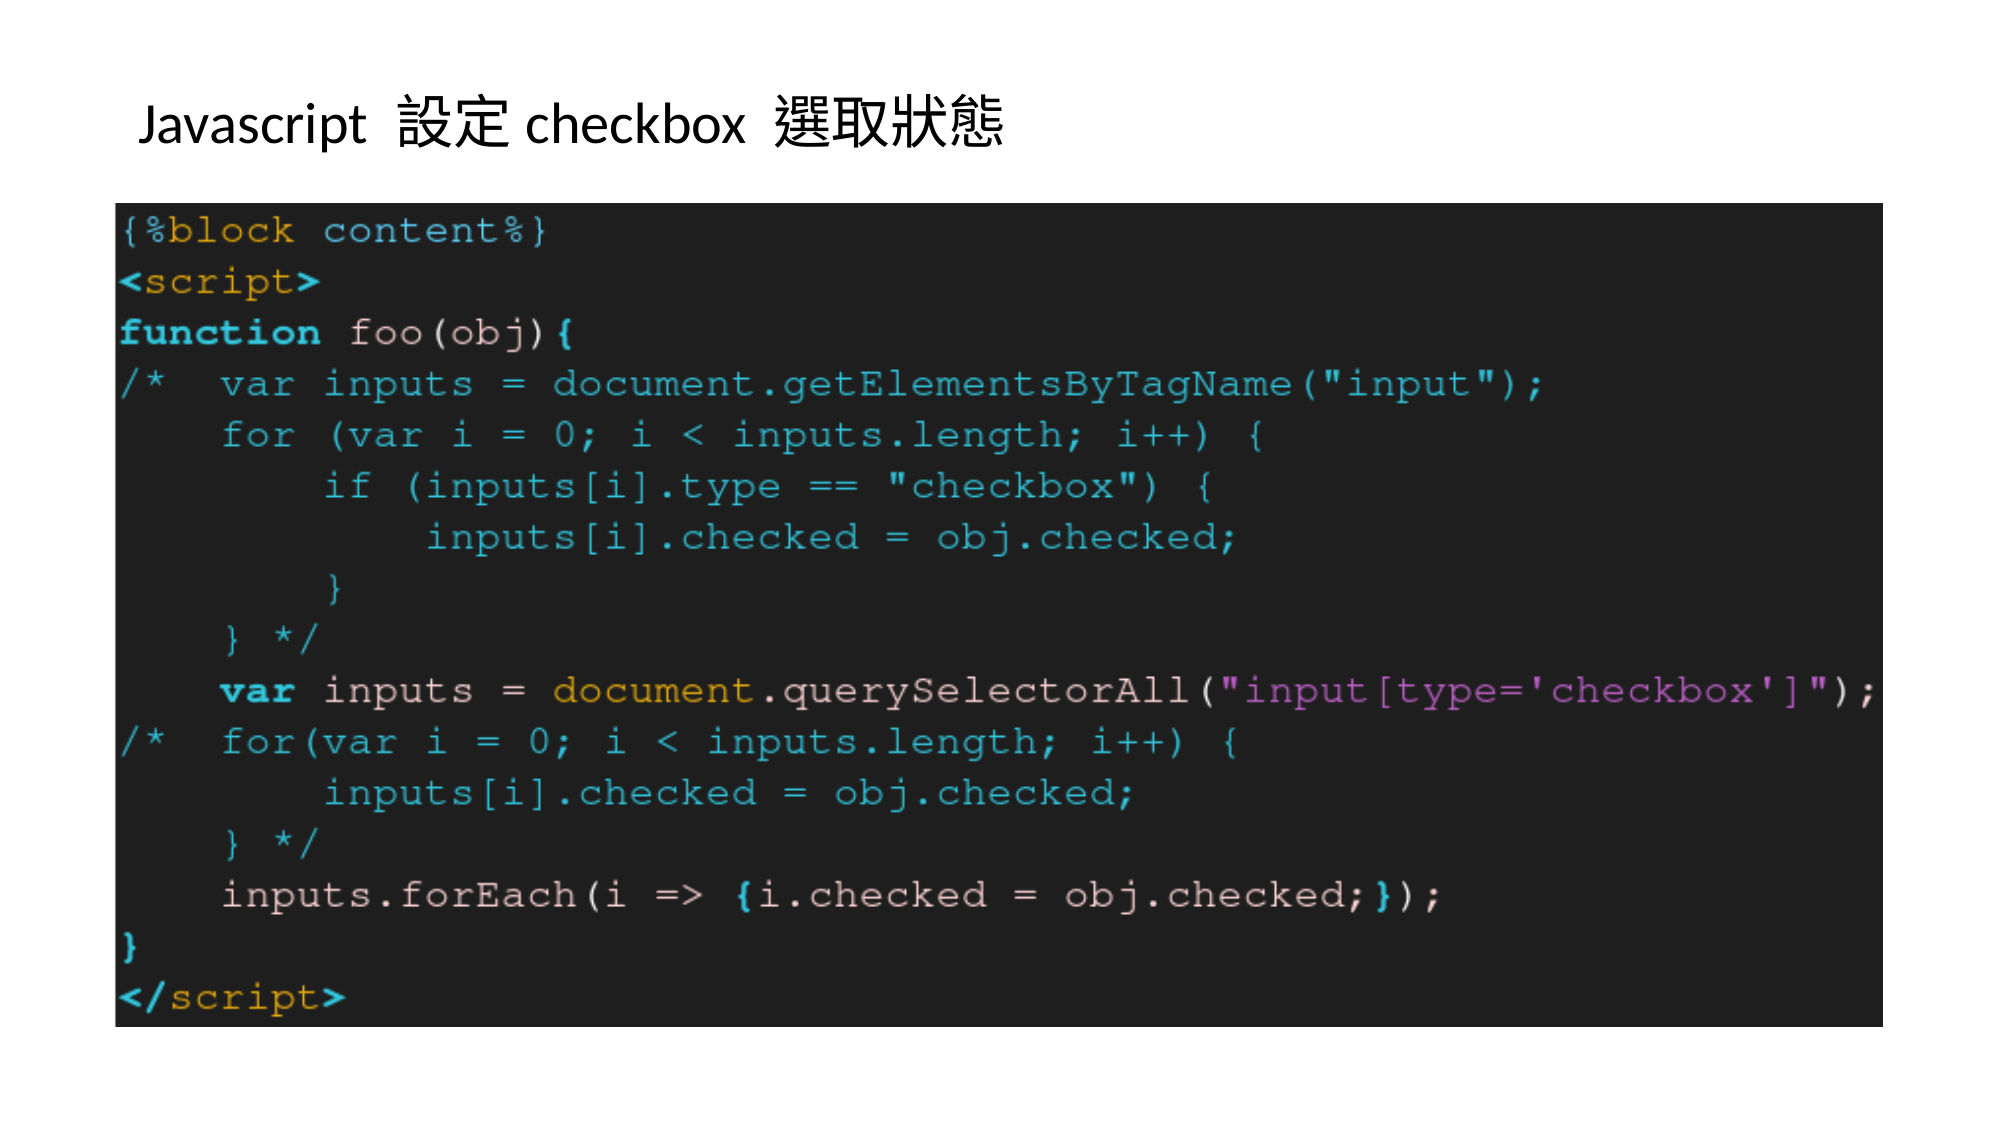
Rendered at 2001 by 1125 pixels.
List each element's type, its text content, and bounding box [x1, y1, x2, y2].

picture [114, 203, 1883, 1027]
text_box Javascript 設定checkbox 選取狀態 [123, 77, 1142, 163]
